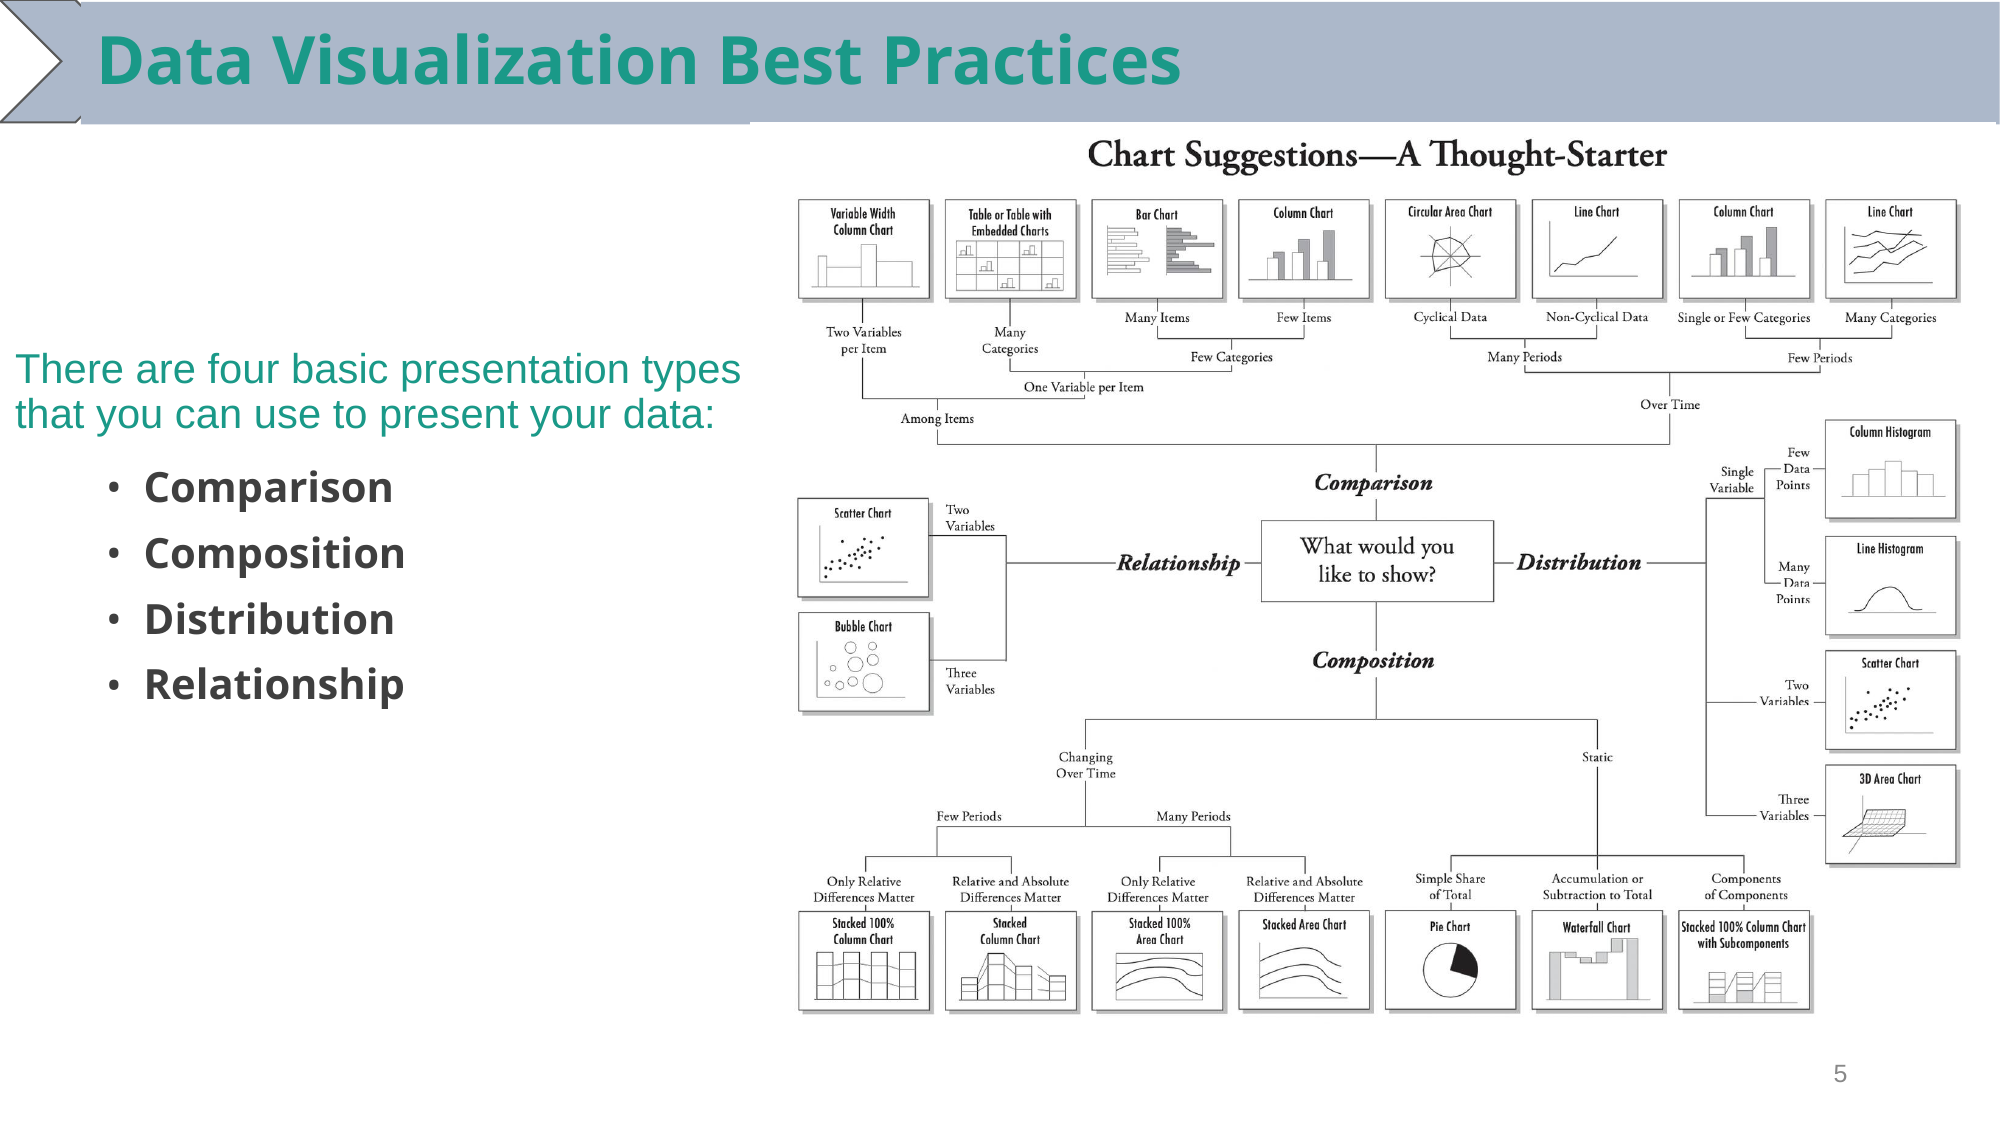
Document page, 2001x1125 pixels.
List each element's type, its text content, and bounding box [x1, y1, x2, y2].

picture [750, 122, 1996, 1025]
slide_number ‹#› [1412, 1042, 1863, 1103]
title Data Visualization Best Practices [80, 1, 2000, 125]
text_box There are four basic presentation types that you can use to present your data: [0, 284, 745, 502]
list Comparison Composition Distribution Relationship [90, 458, 647, 1125]
text_box [0, 0, 80, 123]
